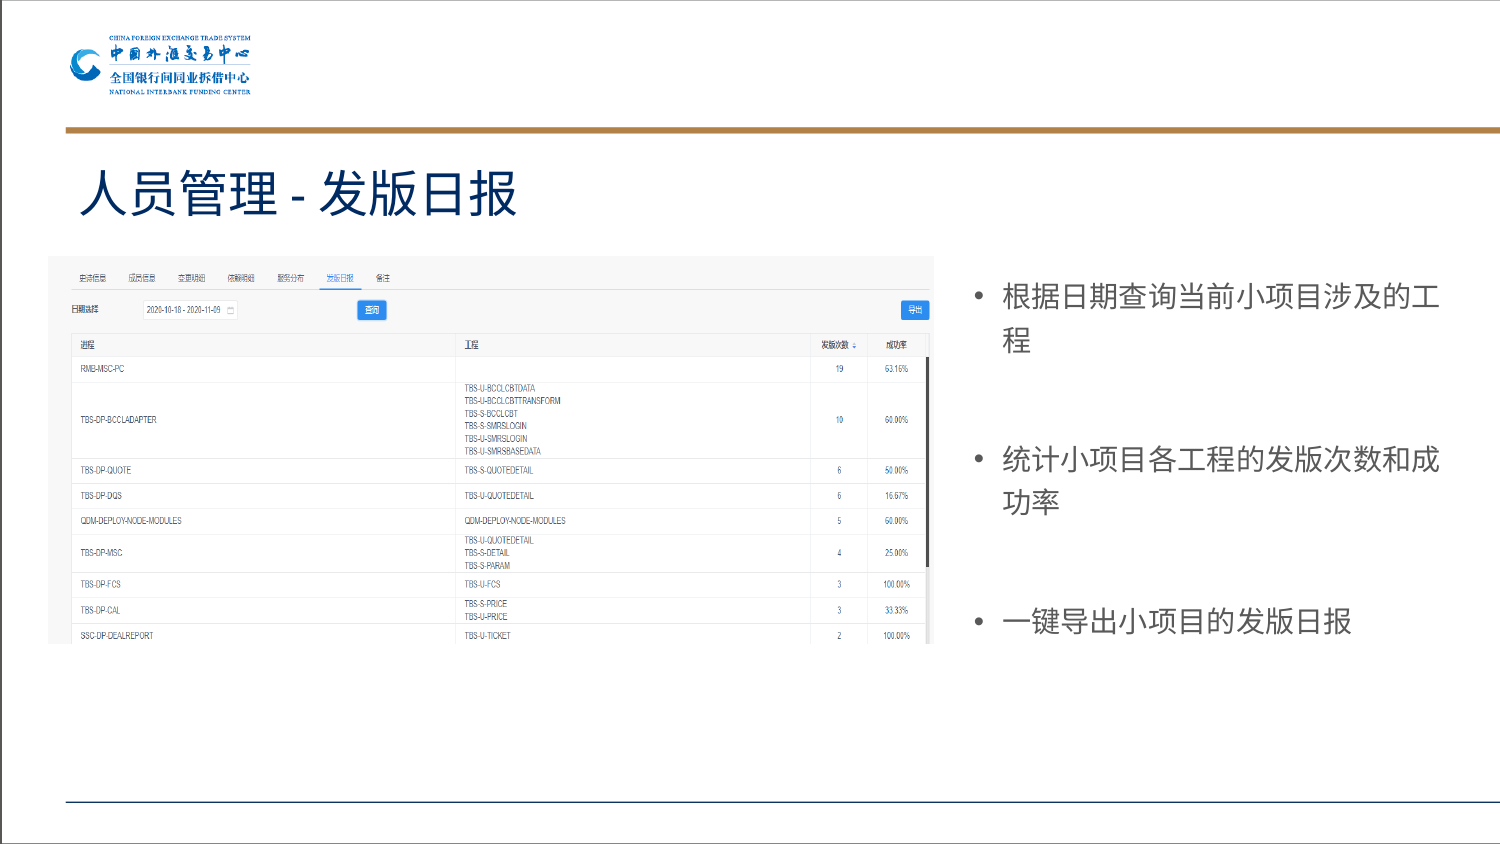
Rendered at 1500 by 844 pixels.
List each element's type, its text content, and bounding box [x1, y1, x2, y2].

text_box 人员管理-发版日报 [67, 154, 1368, 238]
list 根据日期查询当前小项目涉及的工程 统计小项目各工程的发版次数和成功率 一键导出小项目的发版日报 [962, 263, 1460, 700]
picture [0, 0, 1500, 844]
